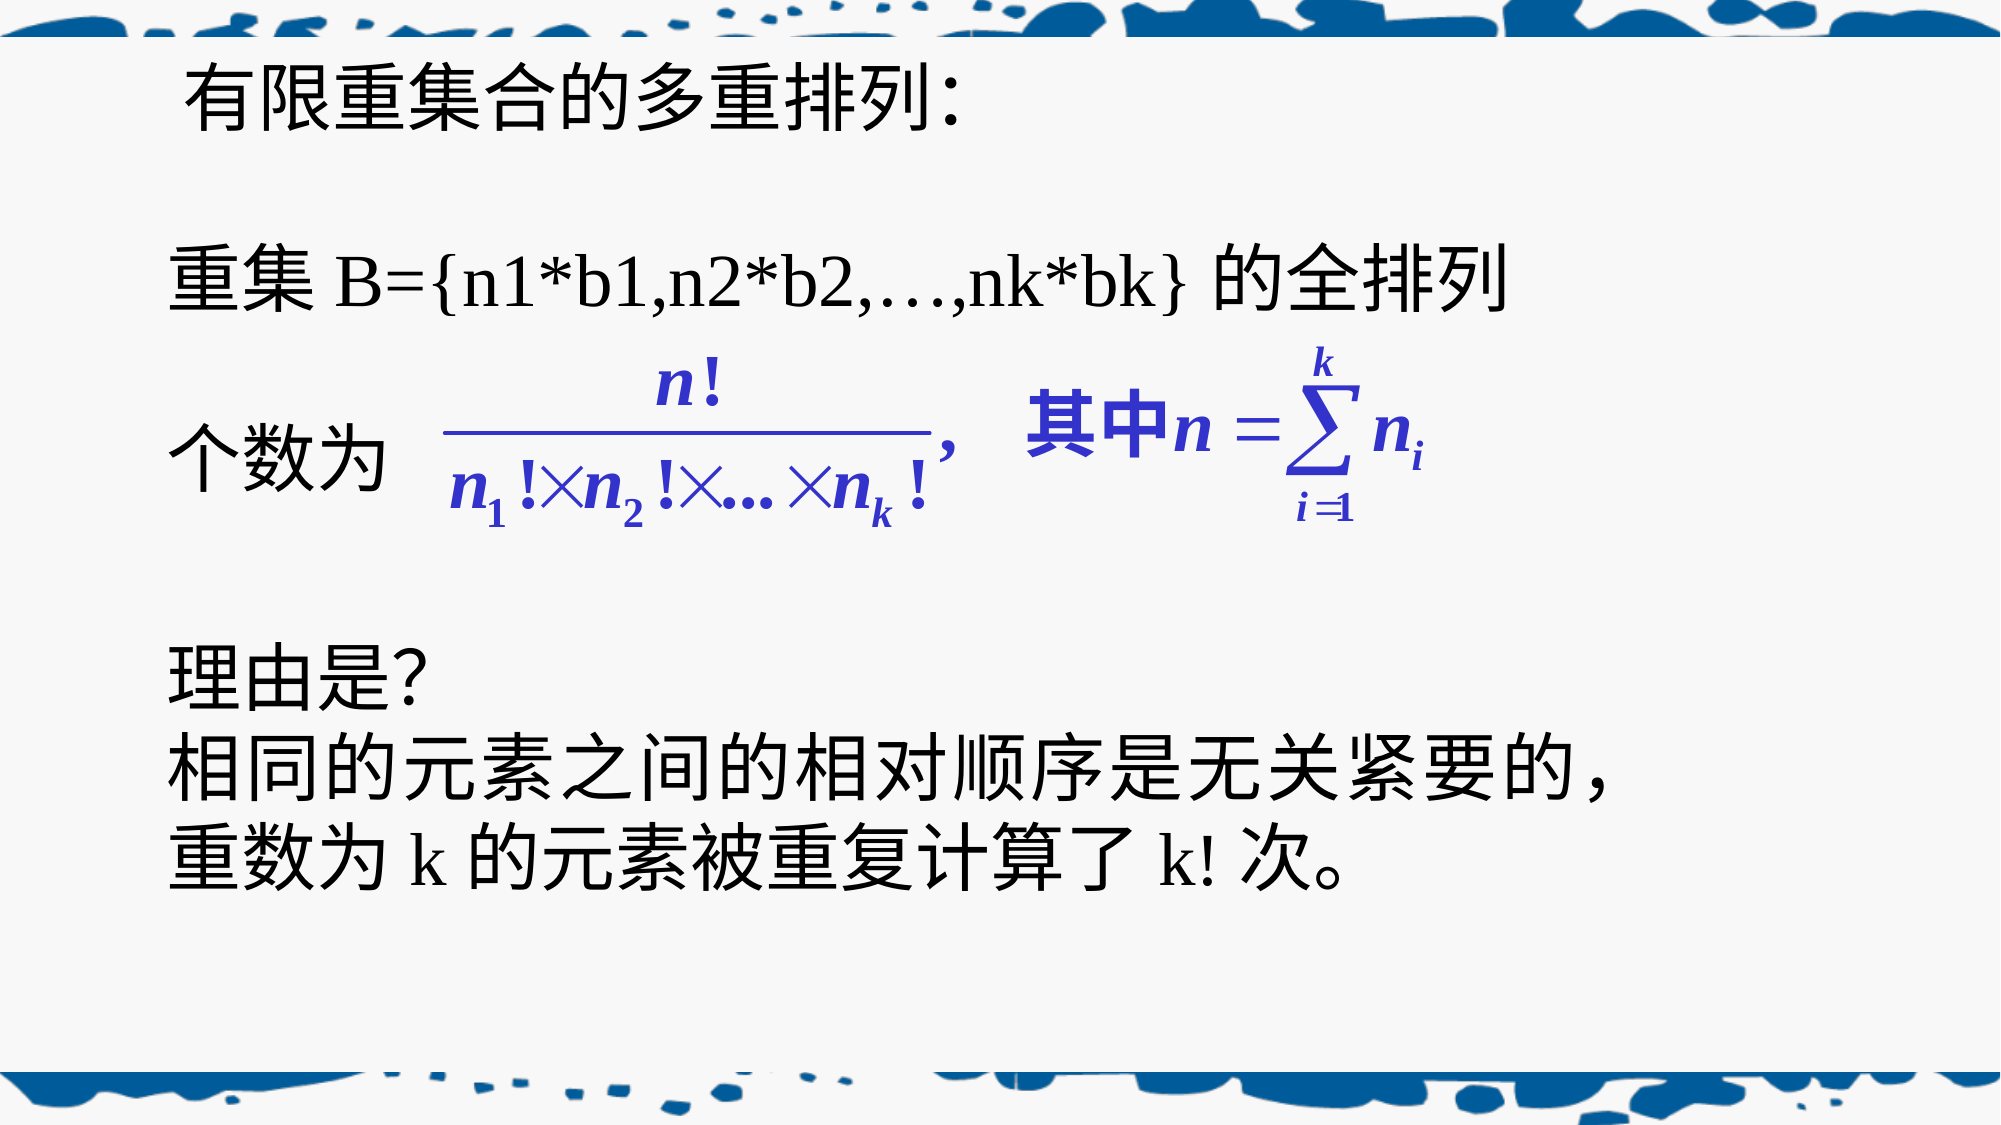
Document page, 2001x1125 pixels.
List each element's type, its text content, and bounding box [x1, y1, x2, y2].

picture [0, 0, 2001, 37]
picture [0, 1072, 2001, 1125]
text_box 重集B={n1*b1,n2*b2,…,nk*bk}的全排列 个数为 [152, 224, 1671, 510]
text_box 理由是？ 相同的元素之间的相对顺序是无关紧要的，重数为k的元素被重复计算了k!次。 [152, 622, 1671, 908]
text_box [438, 335, 1438, 537]
text_box 有限重集合的多重排列： [168, 43, 1688, 148]
